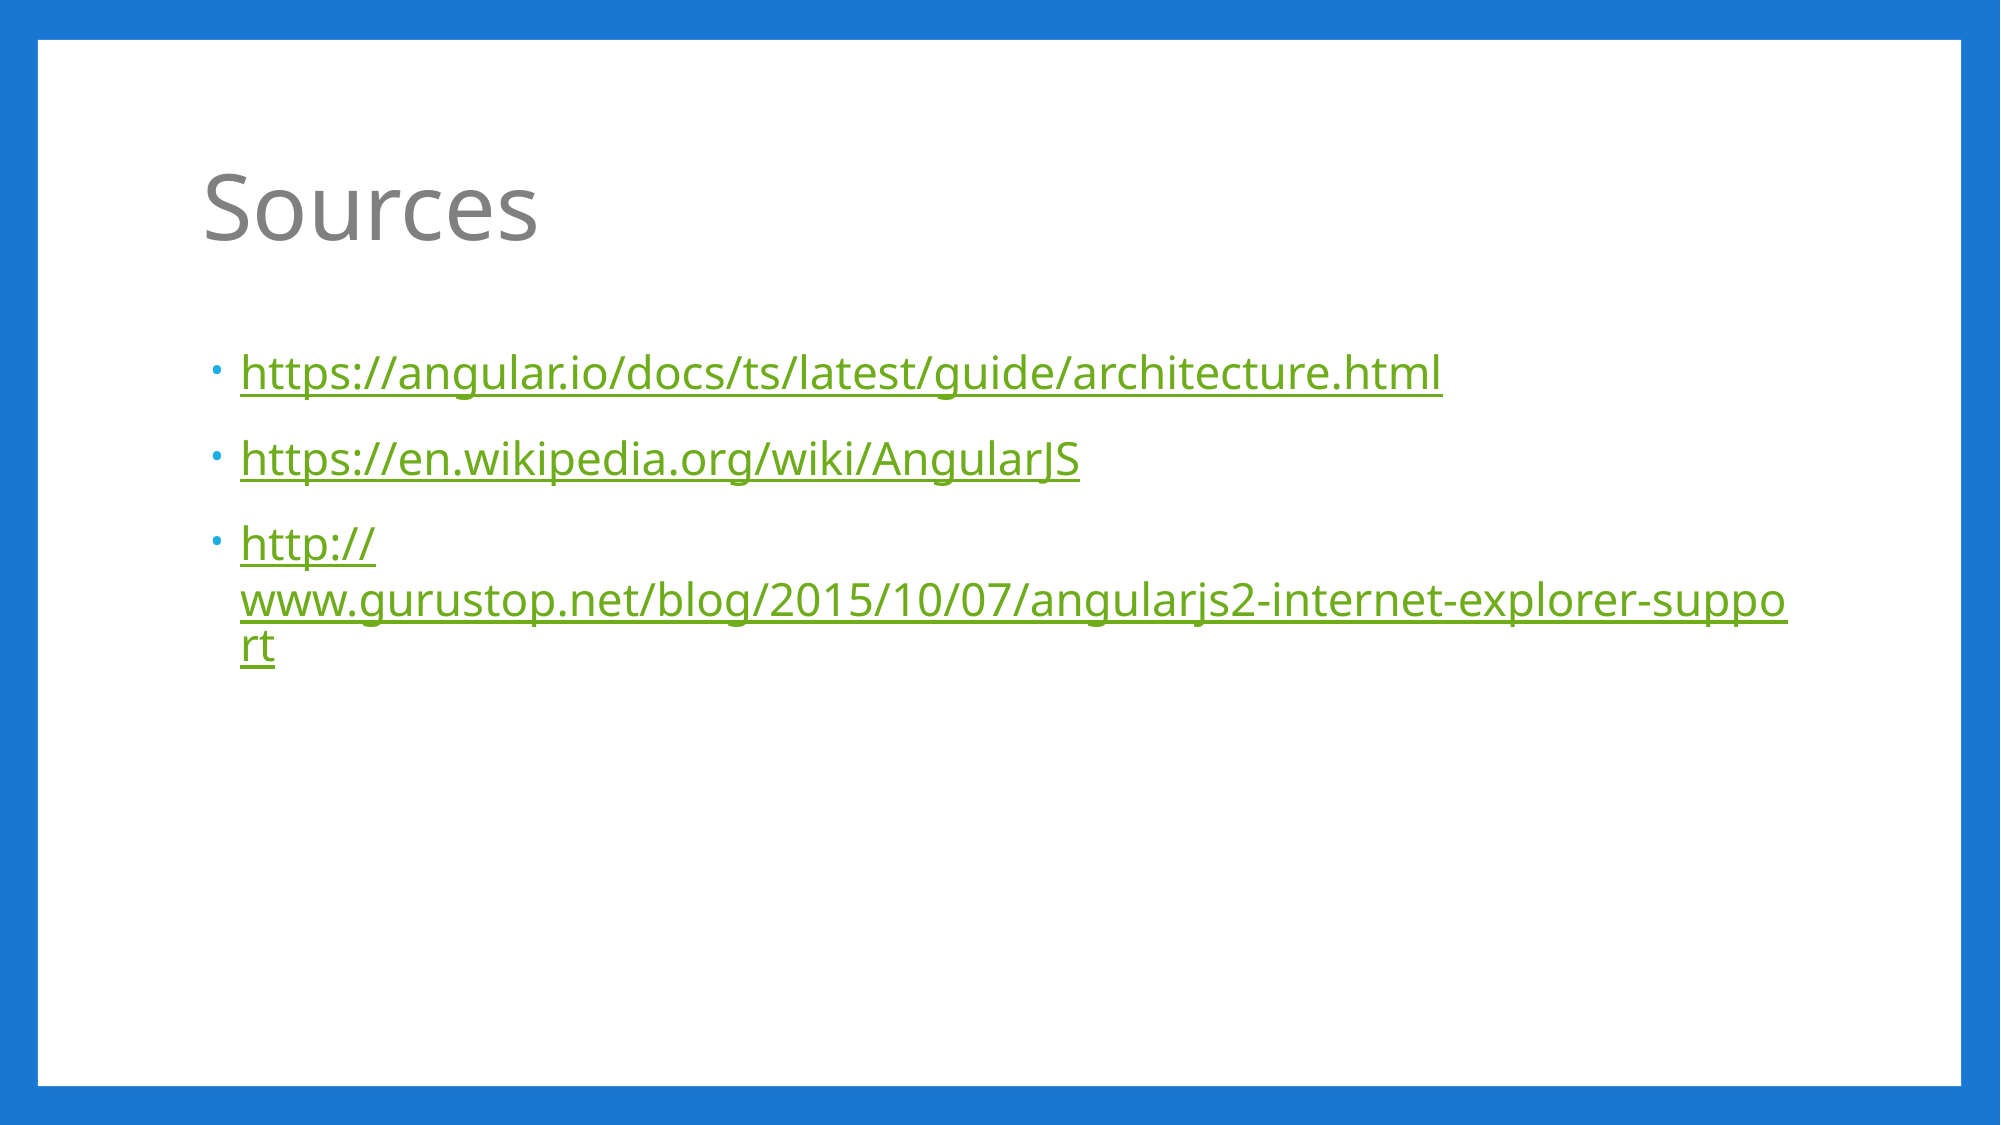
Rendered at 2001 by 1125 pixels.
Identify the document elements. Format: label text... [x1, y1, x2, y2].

list https://angular.io/docs/ts/latest/guide/architecture.html https://en.wikipedia.org/wiki/AngularJS http://www.gurustop.net/blog/2015/10/07/angularjs2-internet-explorer-support [187, 337, 1808, 1000]
title Sources [187, 99, 1808, 323]
